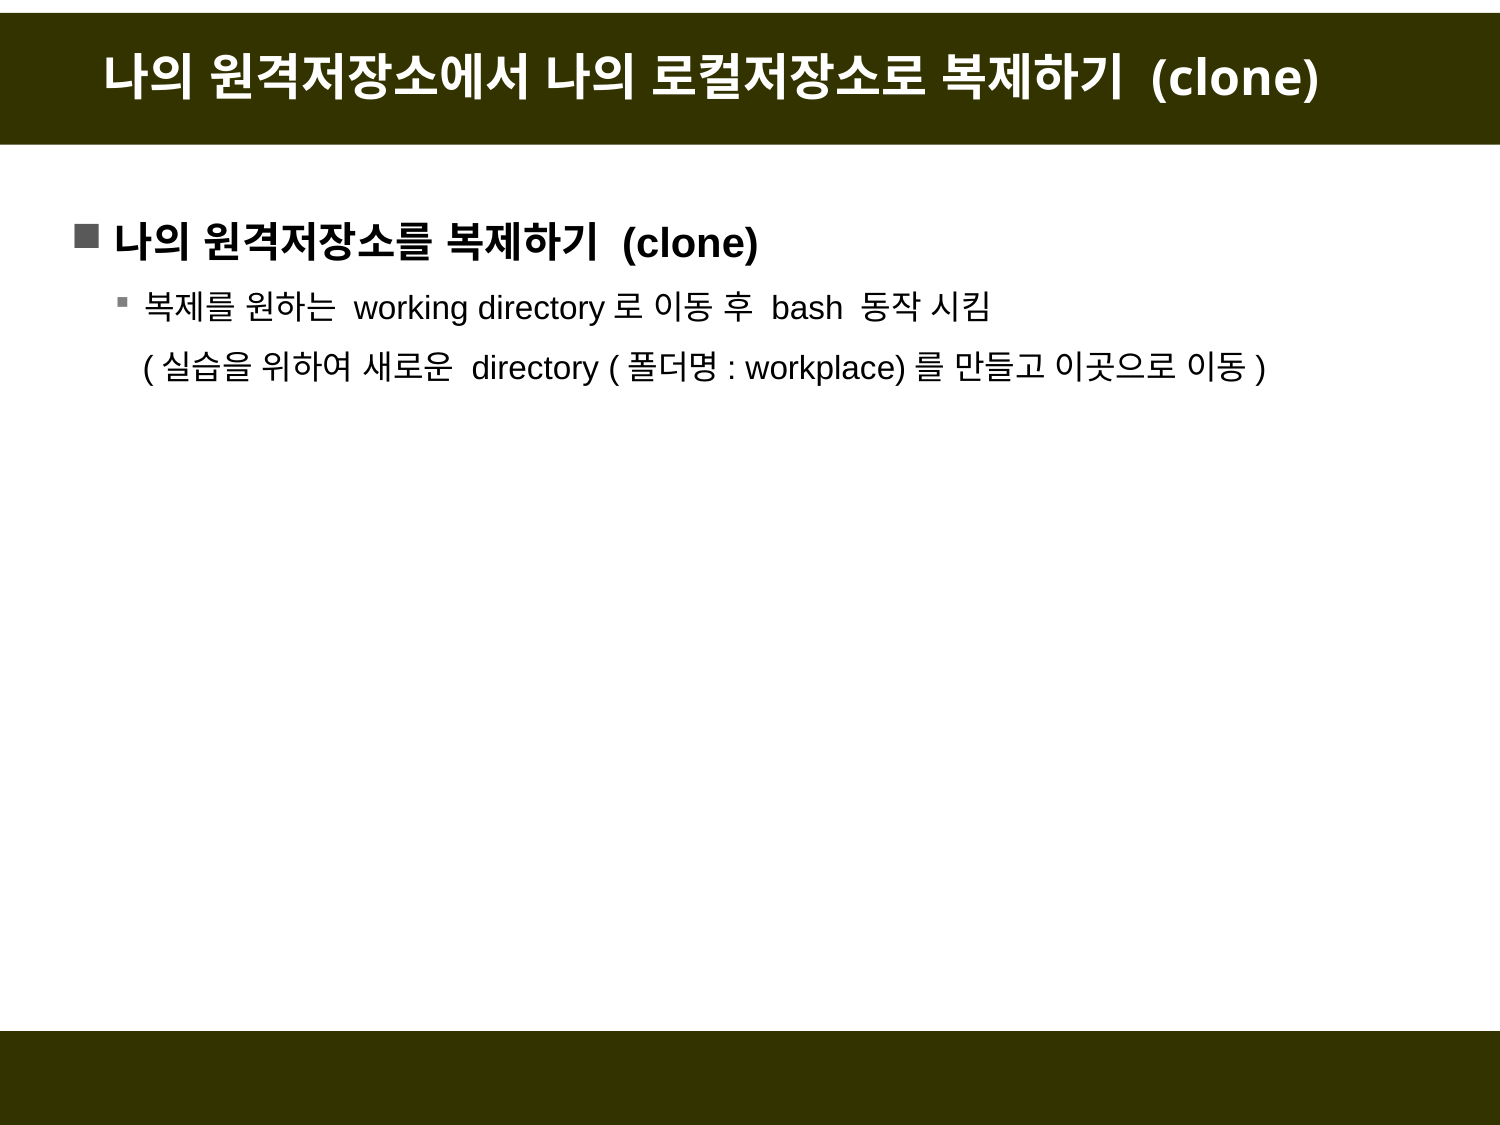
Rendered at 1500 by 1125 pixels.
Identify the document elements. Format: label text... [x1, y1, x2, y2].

title 나의 원격저장소에서 나의 로컬저장소로 복제하기 (clone) [88, 31, 1441, 126]
text_box 나의 원격저장소를 복제하기 (clone) 복제를 원하는 working directory로 이동 후 bash 동작 시킴 (실습을 위하여 새로운 directory (폴더명: workplace)를 만들고 이곳으로 이동) [56, 183, 1474, 821]
